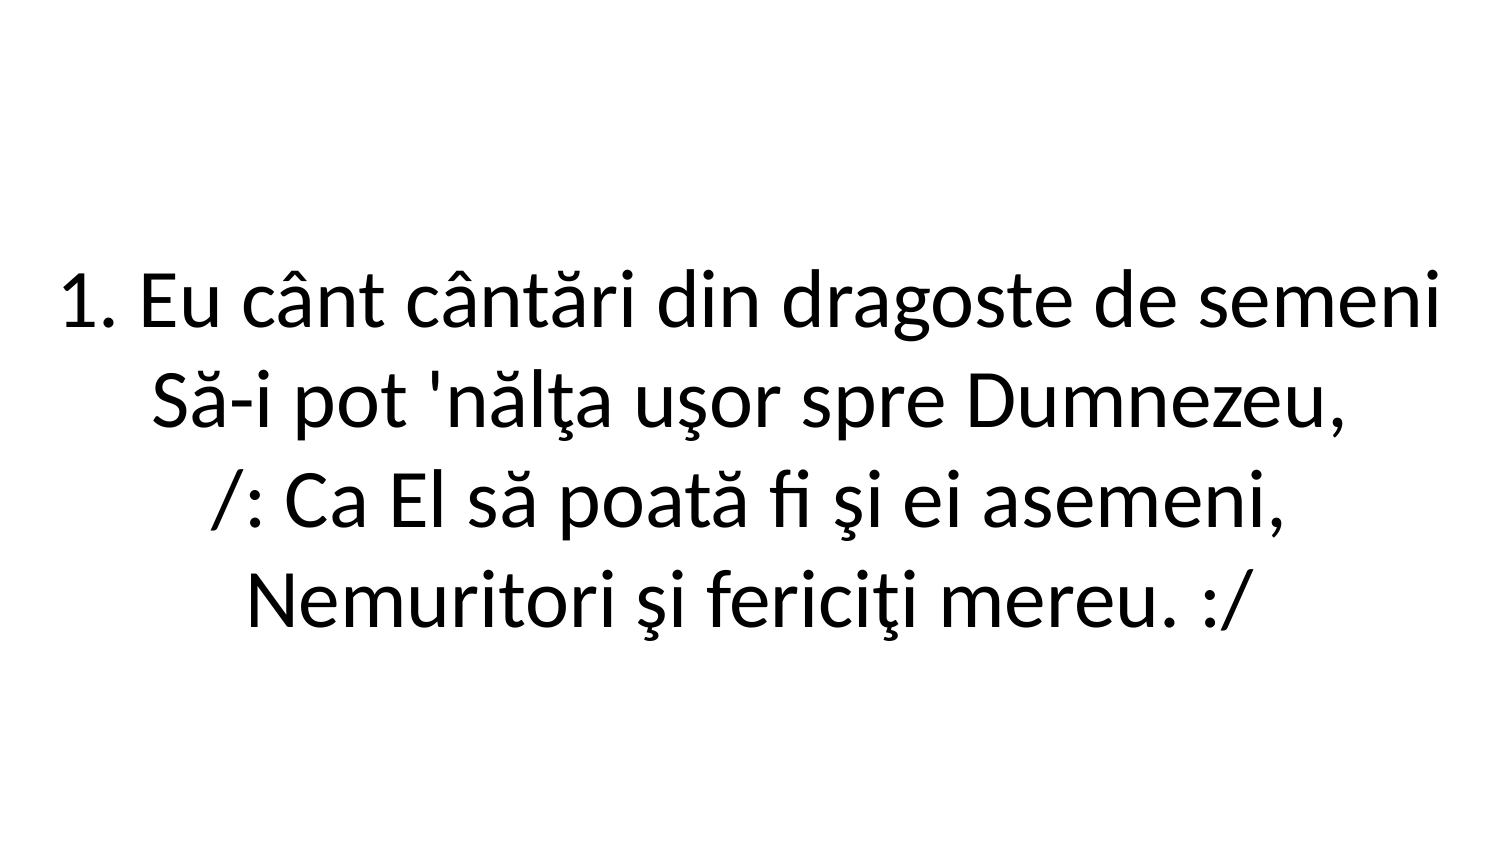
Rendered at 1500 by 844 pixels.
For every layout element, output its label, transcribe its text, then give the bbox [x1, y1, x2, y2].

text_box 1. Eu cânt cântări din dragoste de semeni Să-i pot 'nălţa uşor spre Dumnezeu, /: Ca El să poată fi şi ei asemeni, Nemuritori şi fericiţi mereu. :/ [41, 192, 1459, 652]
